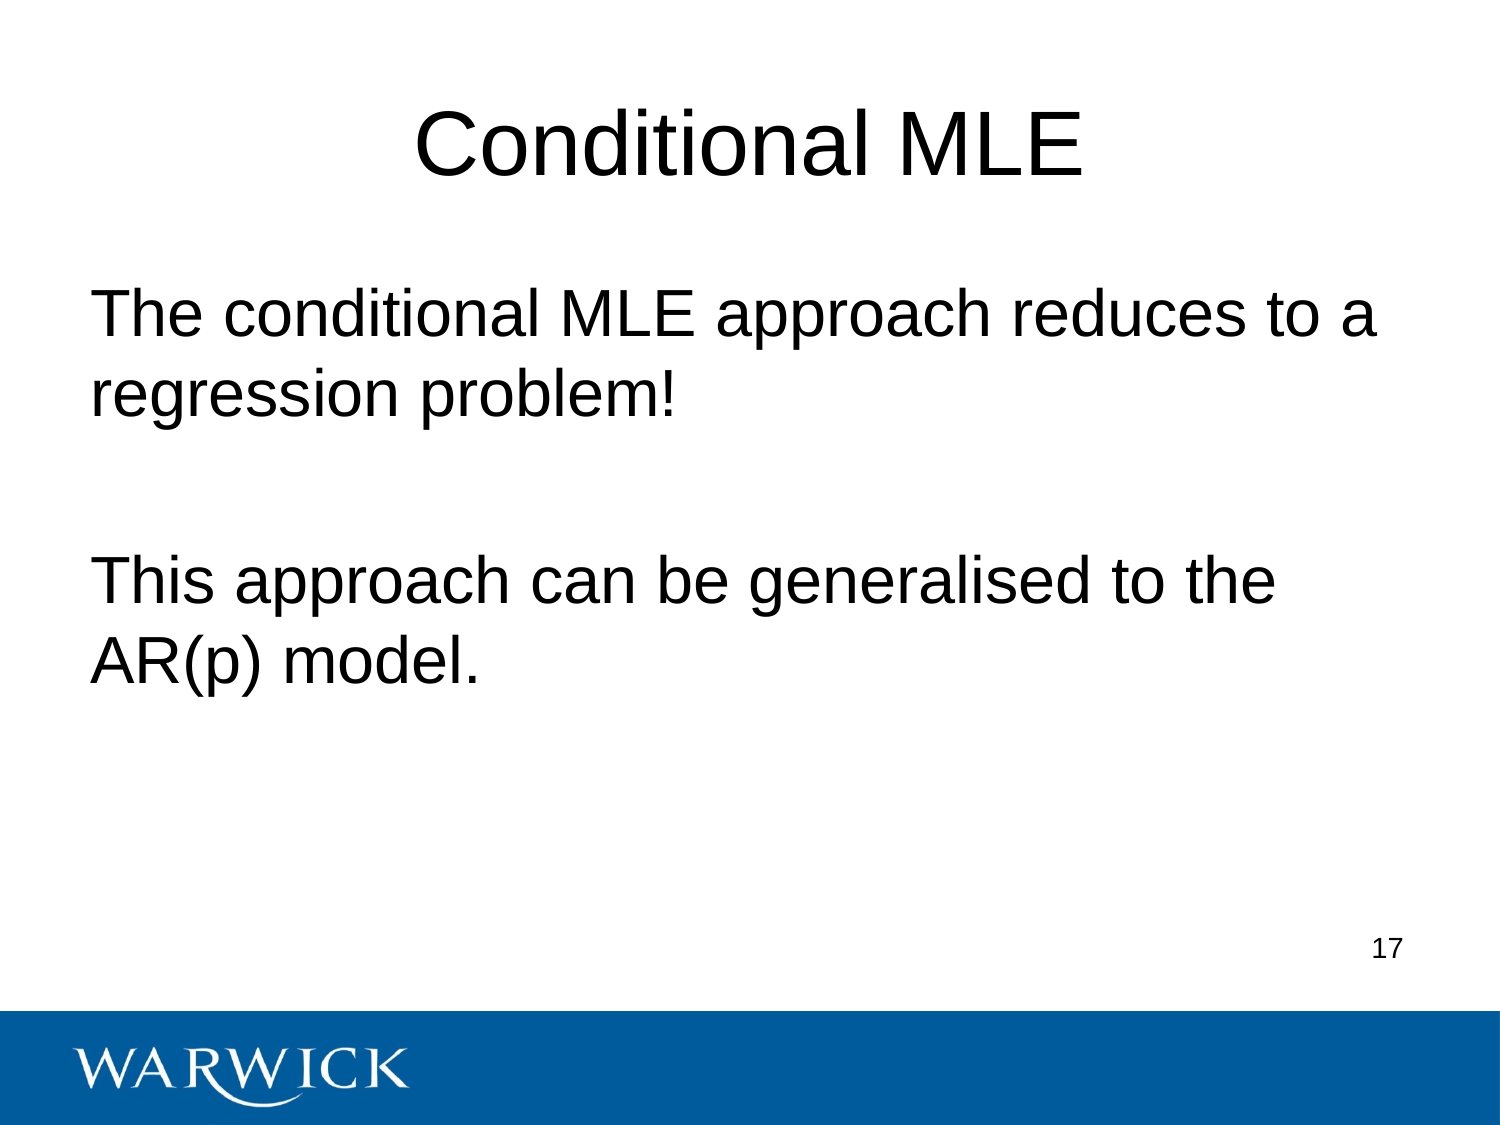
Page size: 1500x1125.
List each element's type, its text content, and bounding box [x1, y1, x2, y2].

list The conditional MLE approach reduces to a regression problem! This approach can be generalised to the AR(p) model. [75, 262, 1425, 976]
slide_number 17 [1068, 921, 1419, 1000]
picture [0, 1011, 1500, 1125]
title Conditional MLE [75, 45, 1425, 233]
